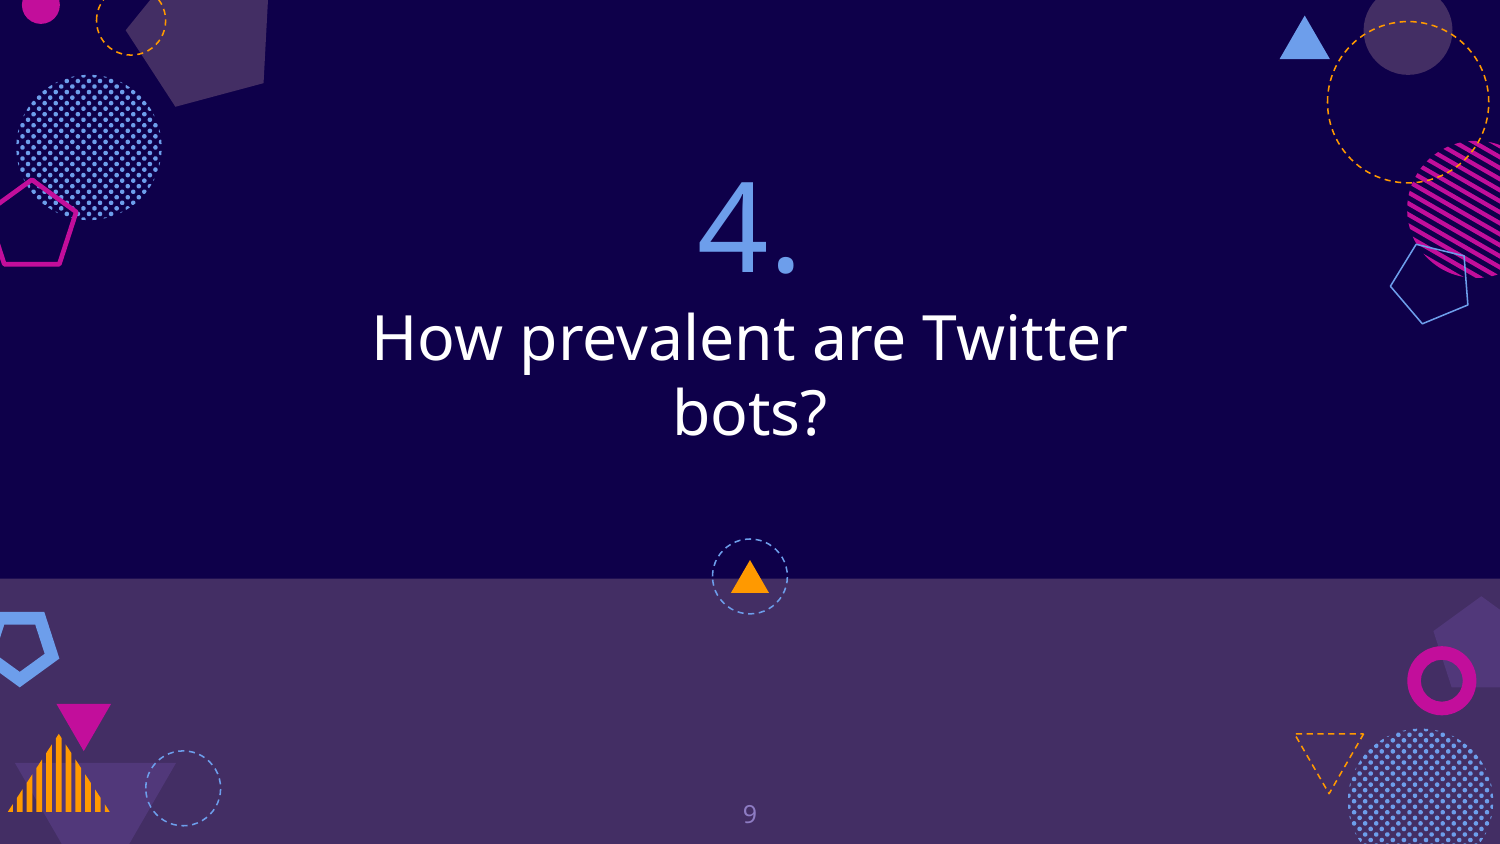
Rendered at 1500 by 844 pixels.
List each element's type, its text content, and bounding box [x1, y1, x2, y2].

slide_number 9 [705, 783, 795, 844]
title 4. How prevalent are Twitter bots? [285, 272, 1215, 463]
